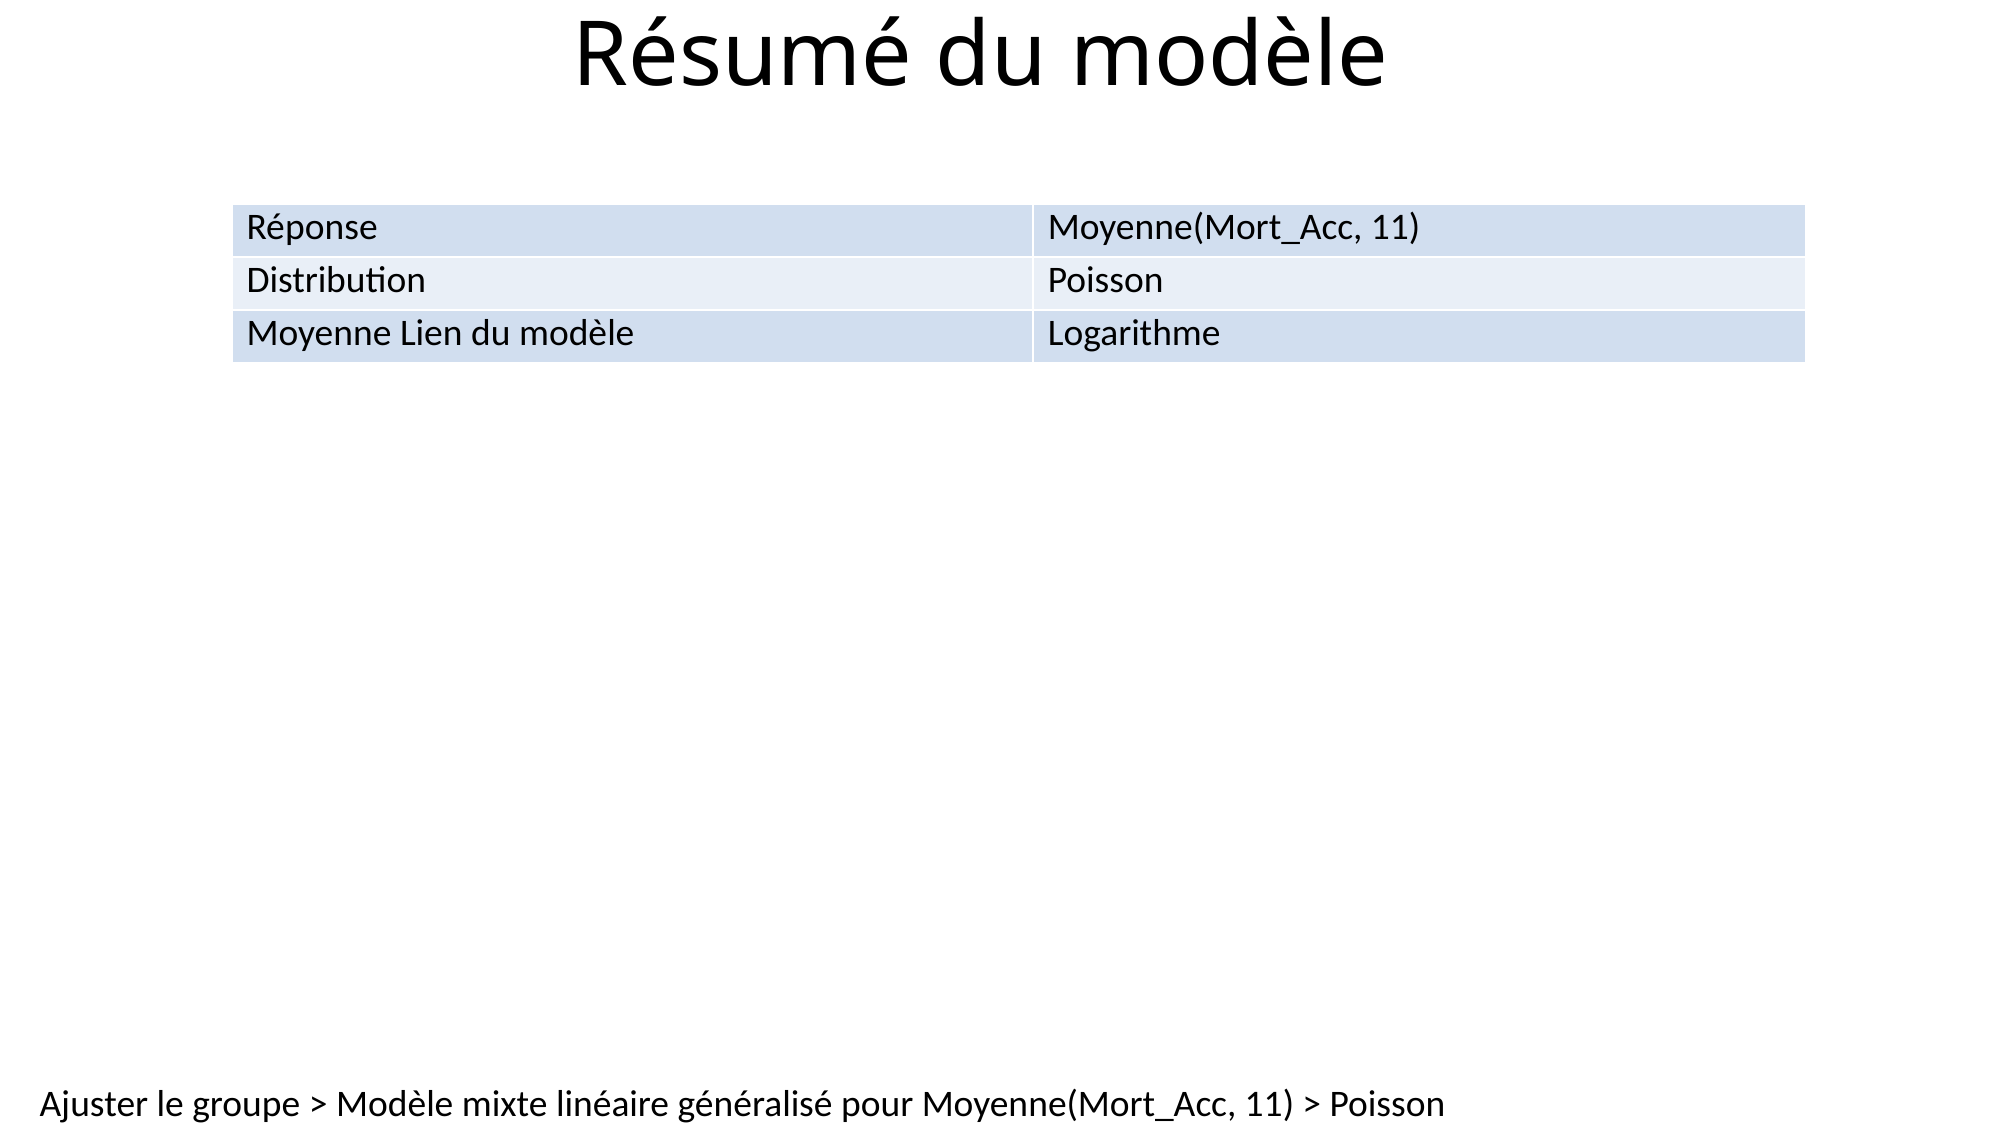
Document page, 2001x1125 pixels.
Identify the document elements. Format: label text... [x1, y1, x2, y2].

table_cell Logarithme [1034, 311, 1805, 362]
title Résumé du modèle [0, 0, 1963, 113]
table_cell Poisson [1034, 258, 1805, 309]
table_cell Moyenne Lien du modèle [233, 311, 1032, 362]
table_header Moyenne(Mort_Acc, 11) [1034, 205, 1805, 256]
table_cell Distribution [233, 258, 1032, 309]
table_header Réponse [233, 205, 1032, 256]
text_box Ajuster le groupe > Modèle mixte linéaire généralisé pour Moyenne(Mort_Acc, 11) > Poisson [39, 1079, 1448, 1125]
